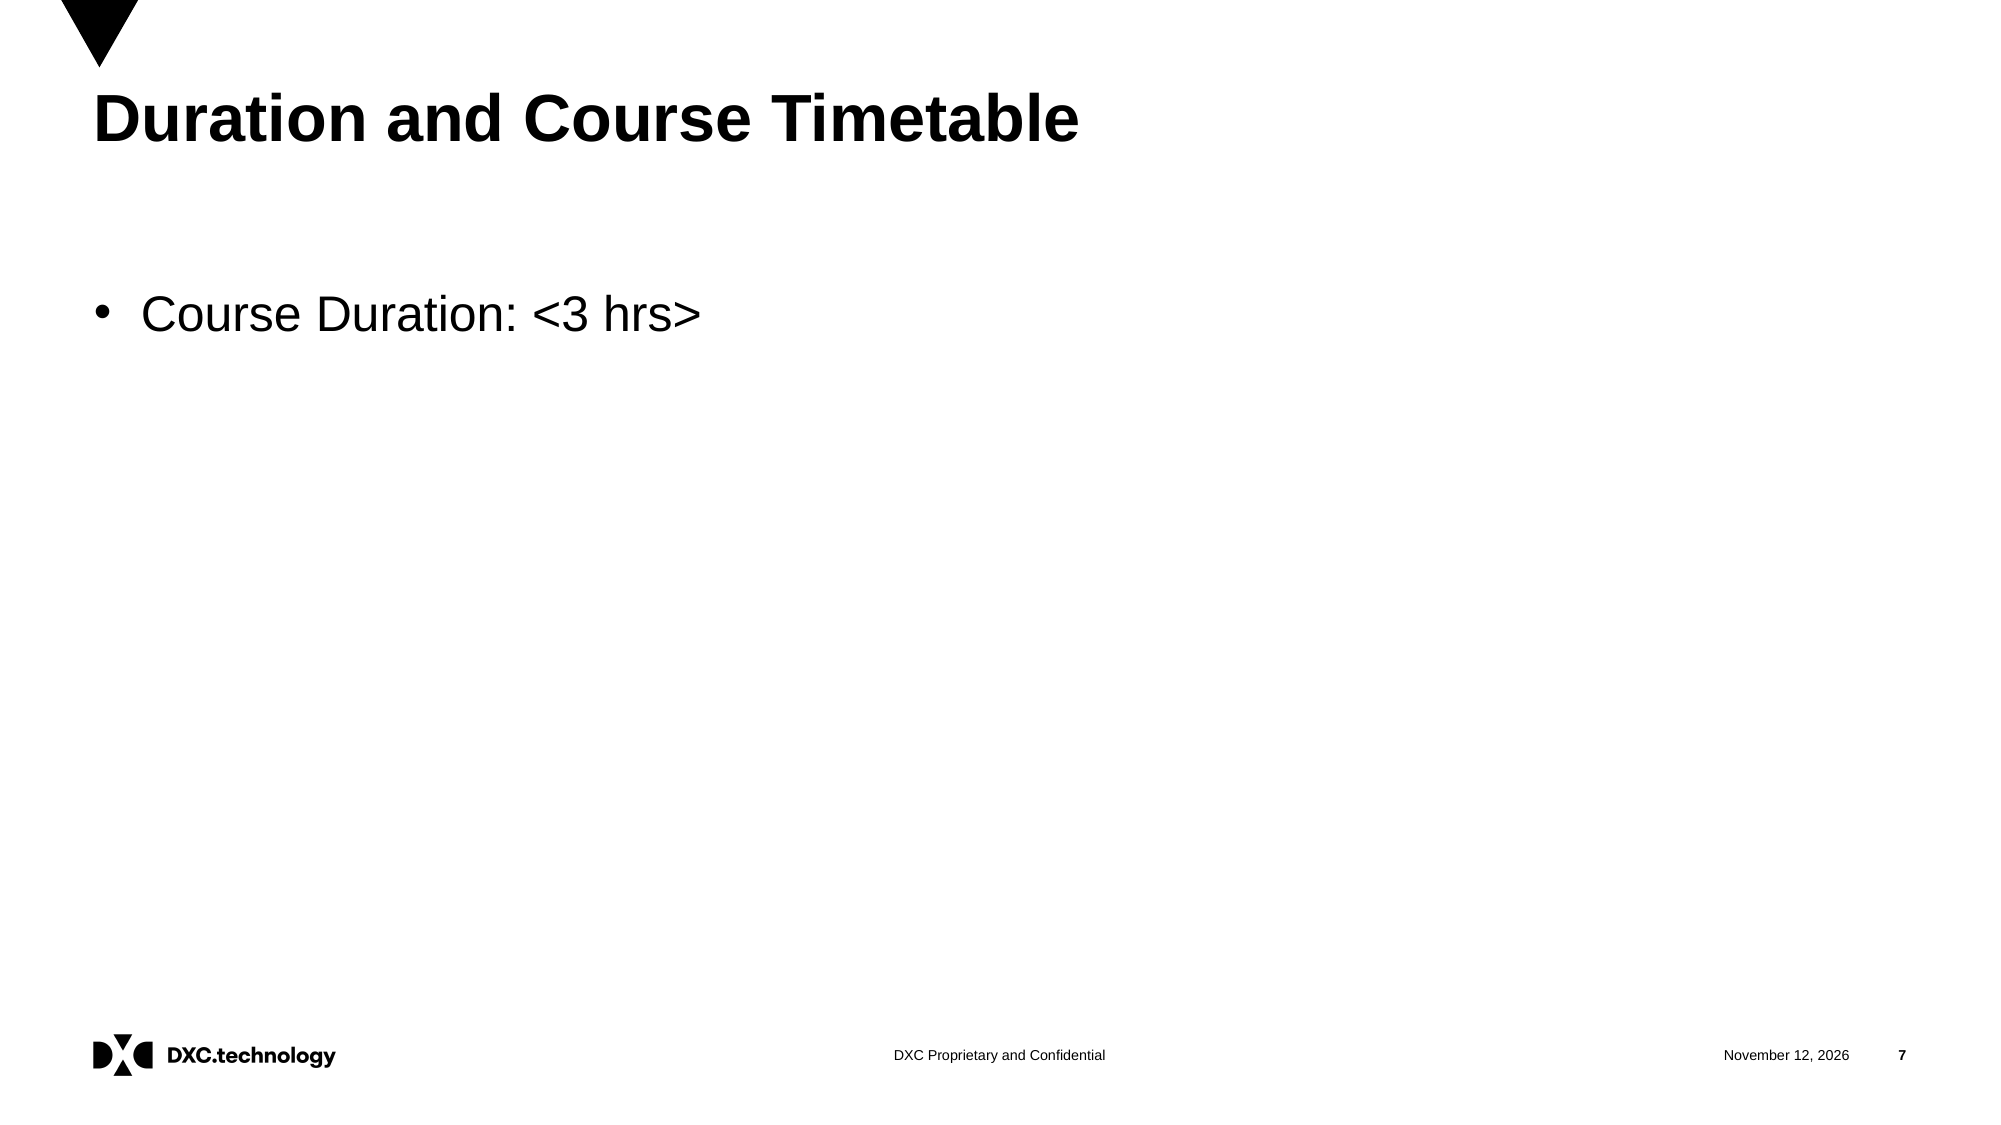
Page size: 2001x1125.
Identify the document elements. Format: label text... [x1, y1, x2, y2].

title Duration and Course Timetable [93, 87, 1907, 282]
list Course Duration: <3 hrs> [93, 281, 1625, 982]
